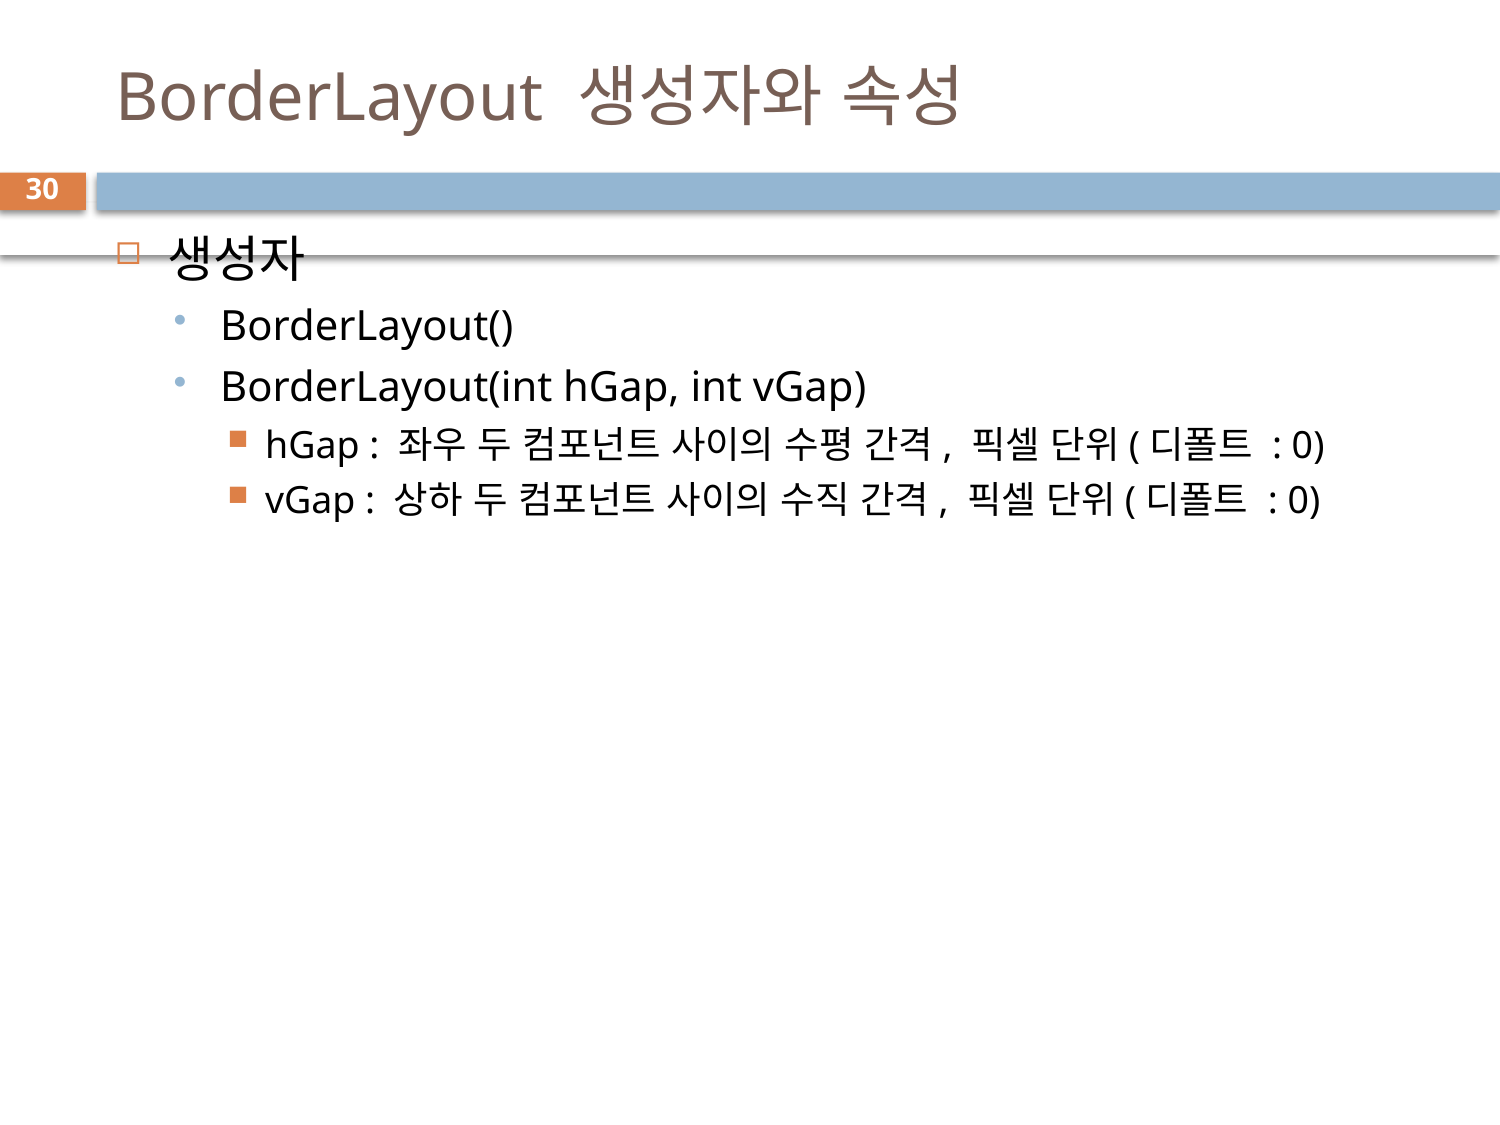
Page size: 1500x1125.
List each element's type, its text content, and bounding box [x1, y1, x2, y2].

slide_number 30 [0, 170, 87, 211]
list 생성자 BorderLayout() BorderLayout(int hGap, int vGap) hGap : 좌우 두 컴포넌트 사이의 수평 간격, 픽셀 단위(디폴트 : 0) vGap : 상하 두 컴포넌트 사이의 수직 간격, 픽셀 단위(디폴트 : 0) [100, 219, 1438, 1047]
title BorderLayout 생성자와 속성 [100, 37, 1438, 149]
